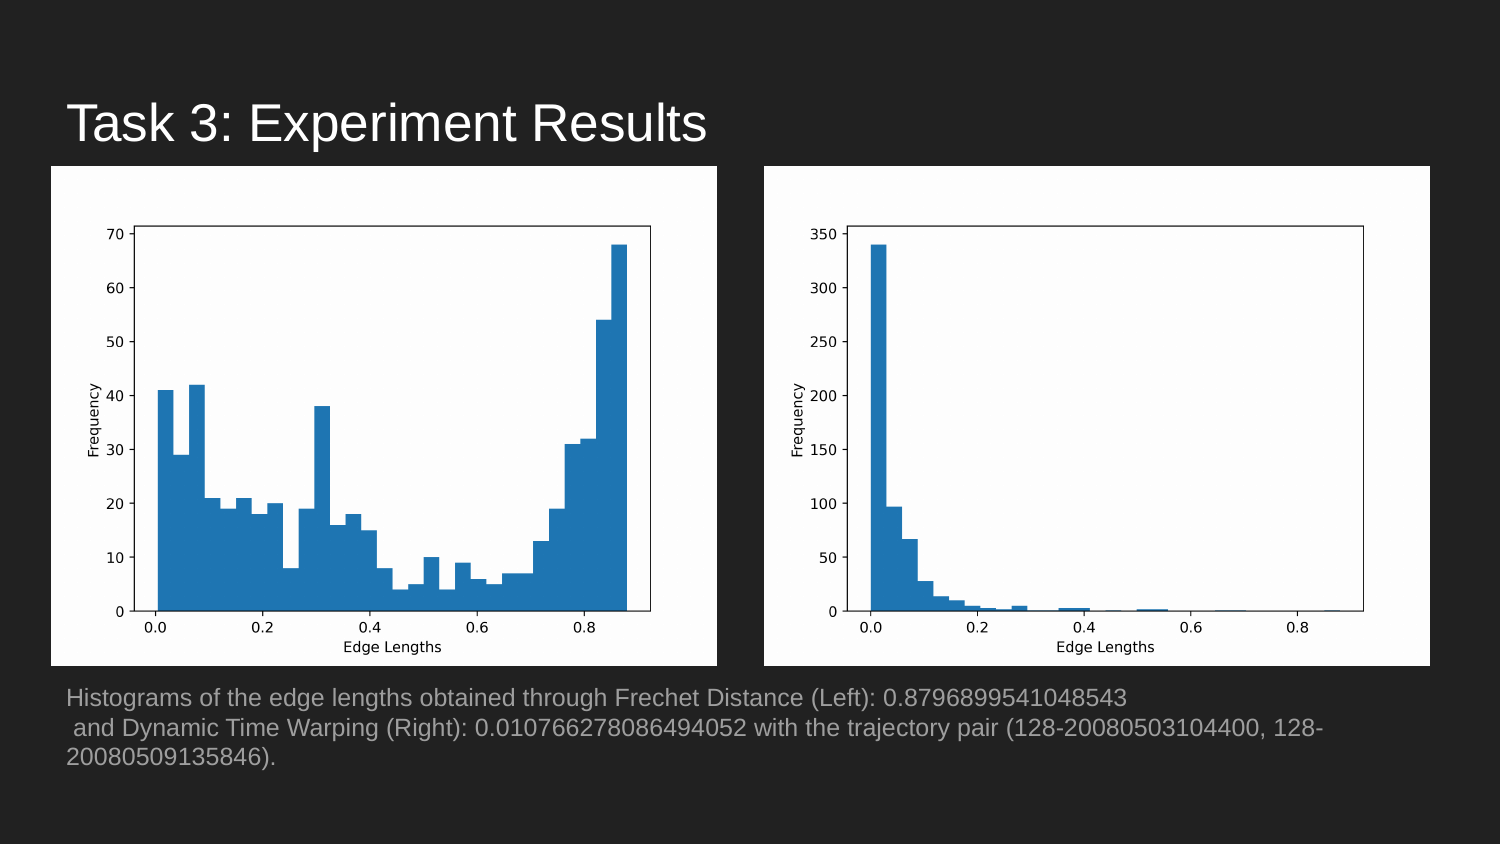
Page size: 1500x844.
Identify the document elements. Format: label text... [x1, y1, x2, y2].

text_box Histograms of the edge lengths obtained through Frechet Distance (Left): 0.8796899541048543 and Dynamic Time Warping (Right): 0.010766278086494052 with the trajectory pair (128-20080503104400, 128-20080509135846). [51, 666, 1430, 786]
title Task 3: Experiment Results [51, 72, 1449, 167]
picture [763, 166, 1430, 667]
picture [50, 166, 717, 667]
